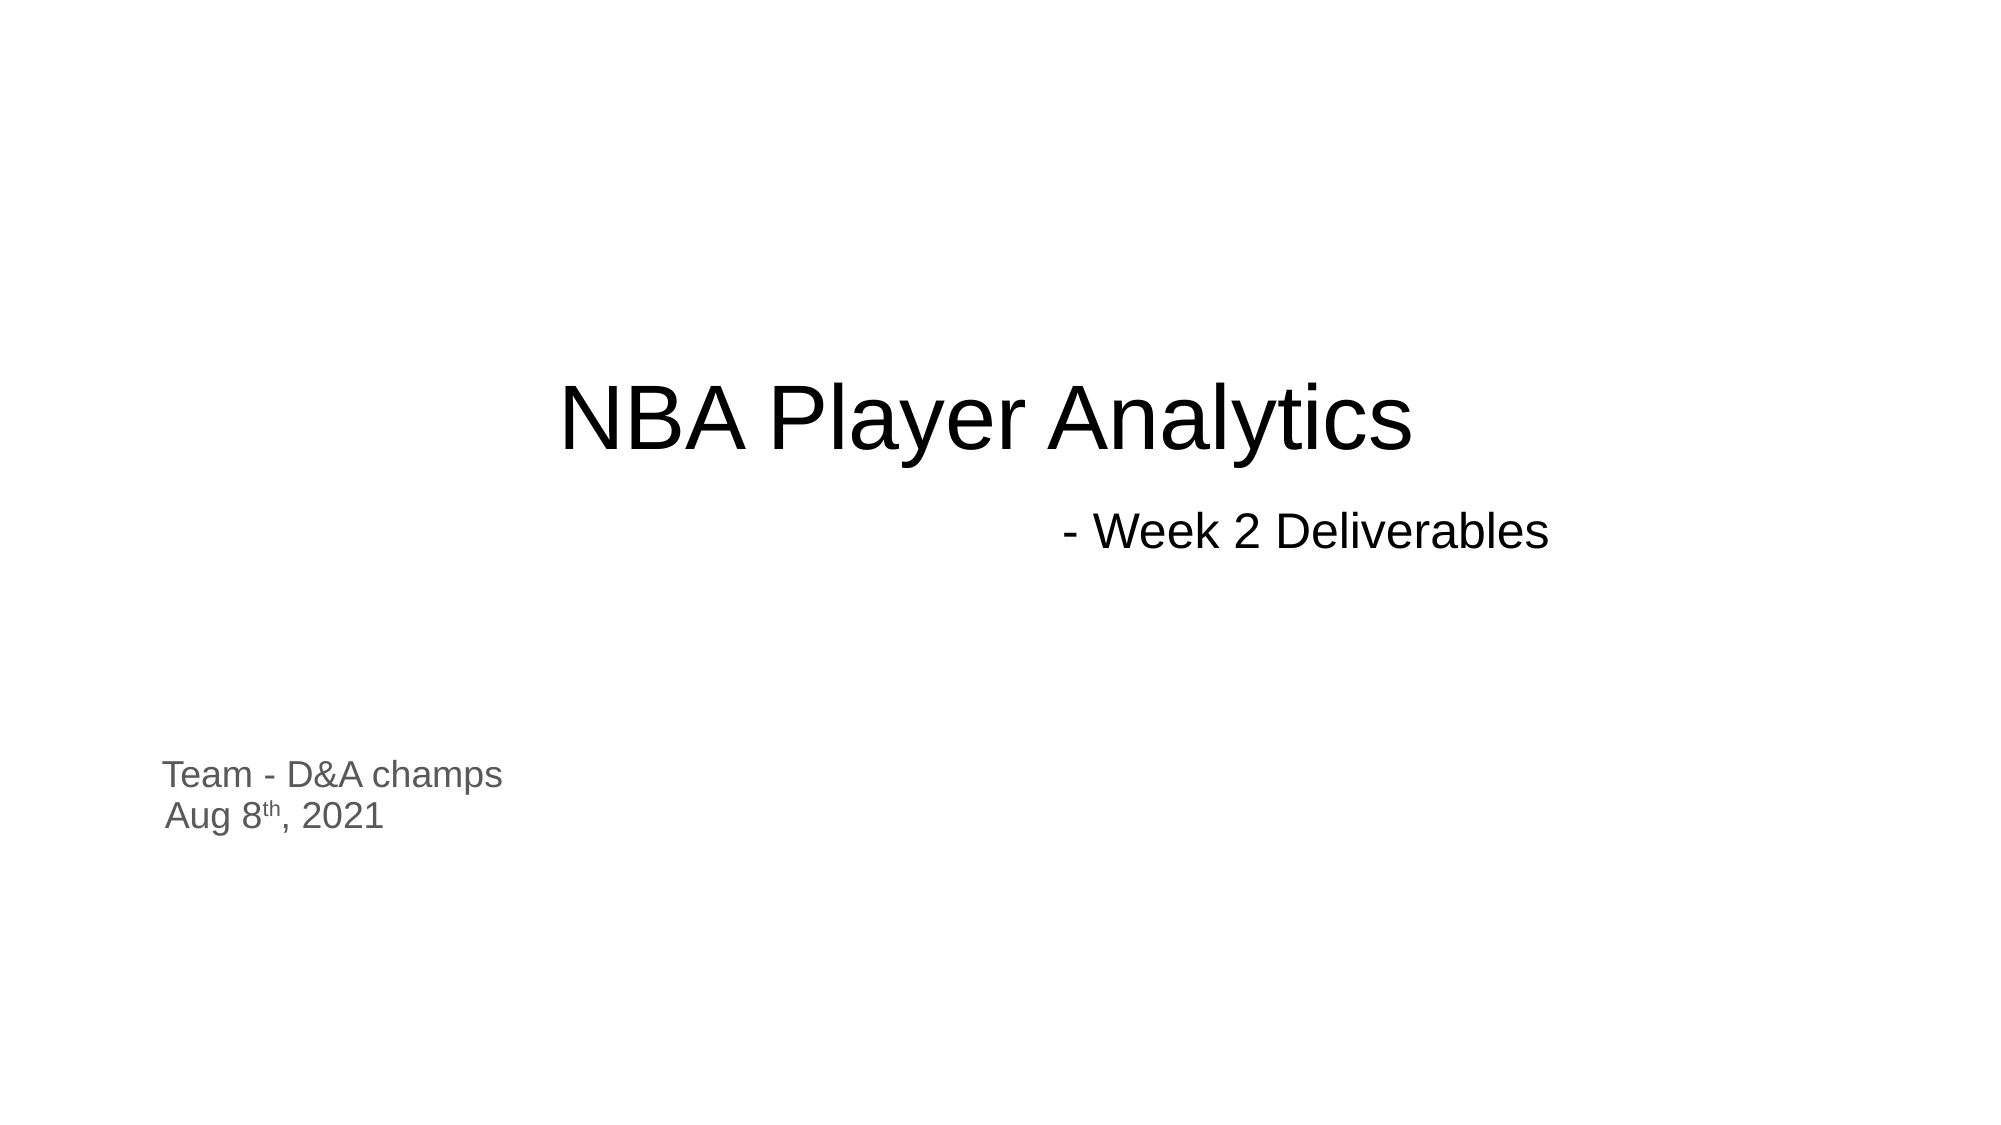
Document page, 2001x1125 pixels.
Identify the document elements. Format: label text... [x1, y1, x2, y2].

title NBA Player Analytics - Week 2 Deliverables [249, 184, 1750, 576]
subtitle Team - D&A champs Aug 8th, 2021 [0, 747, 1025, 1020]
